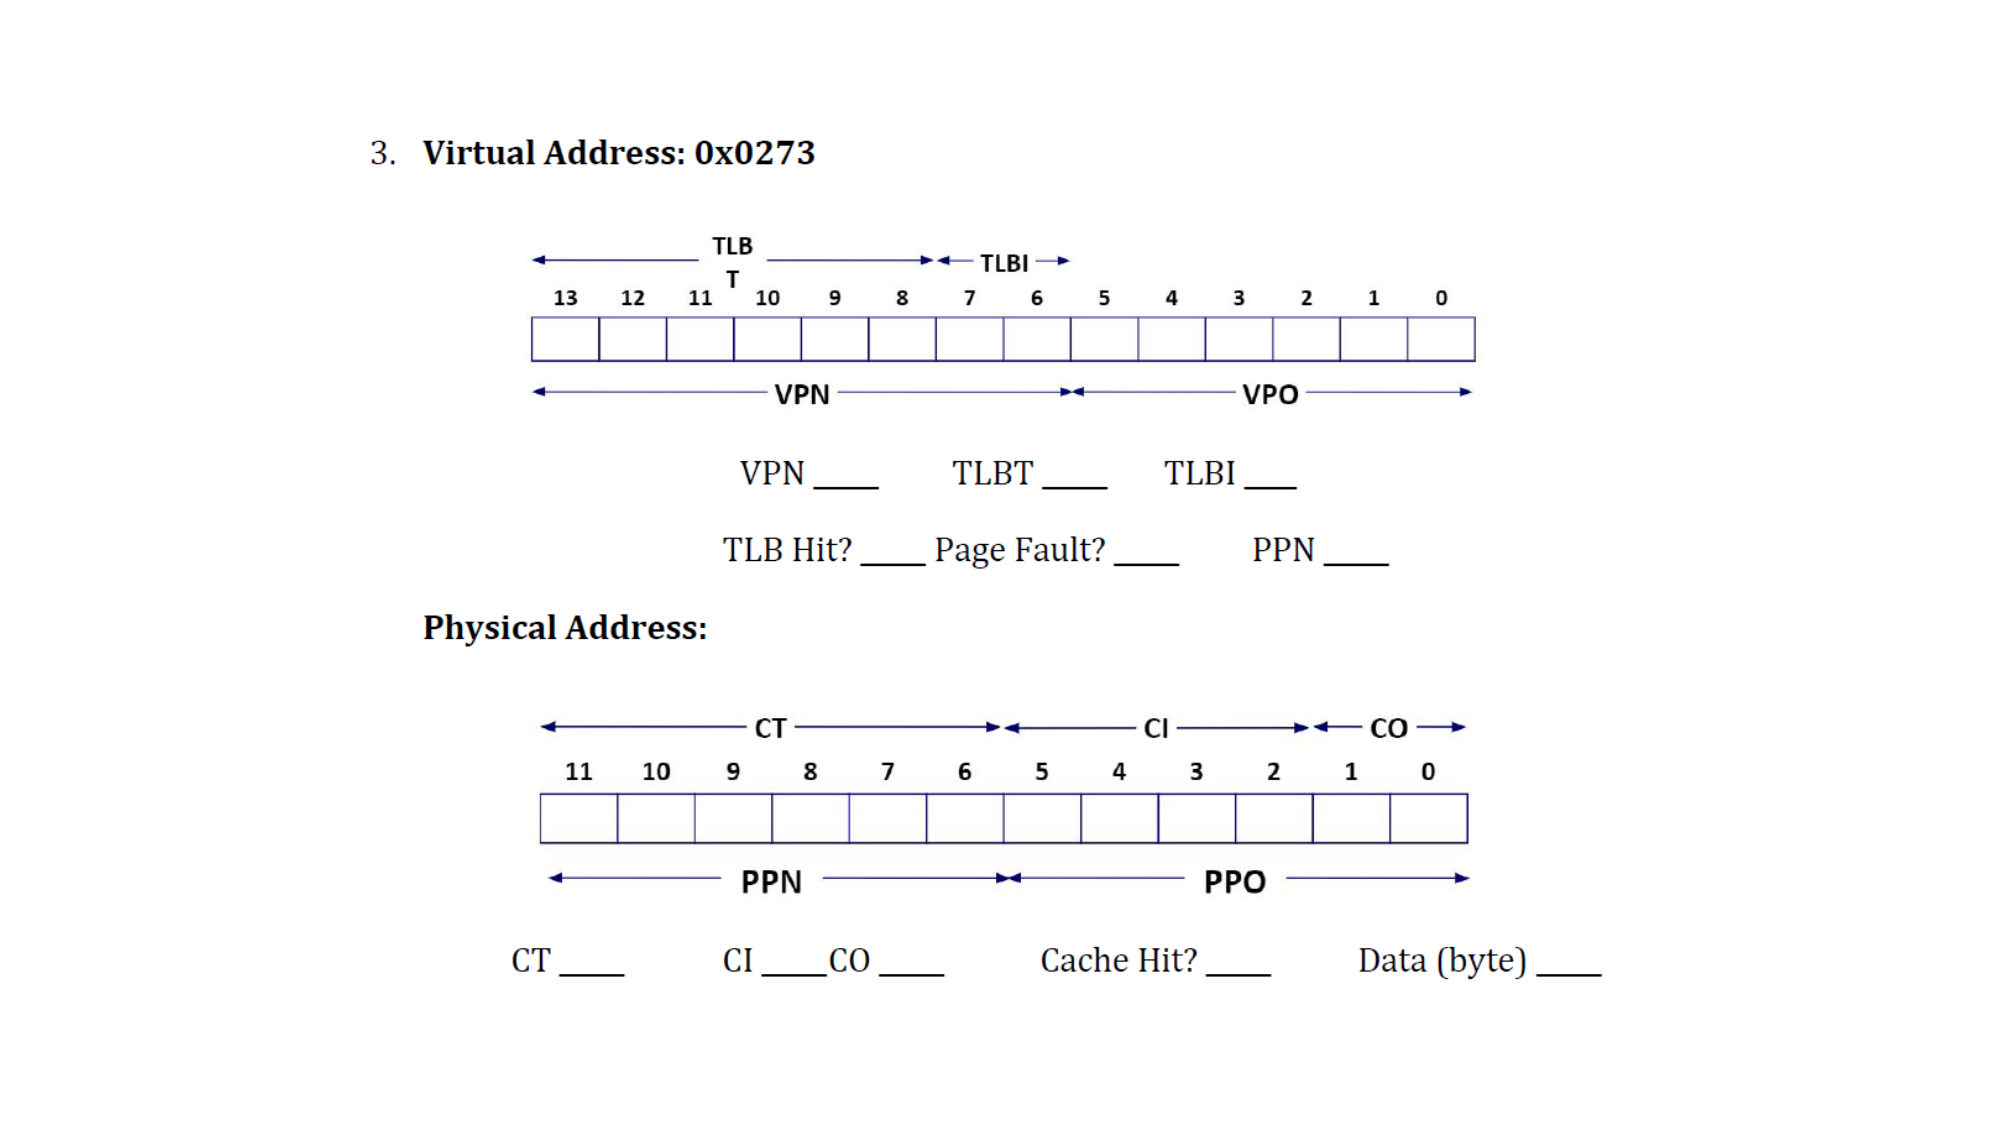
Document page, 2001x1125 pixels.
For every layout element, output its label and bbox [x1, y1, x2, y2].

list [294, 105, 1706, 1020]
